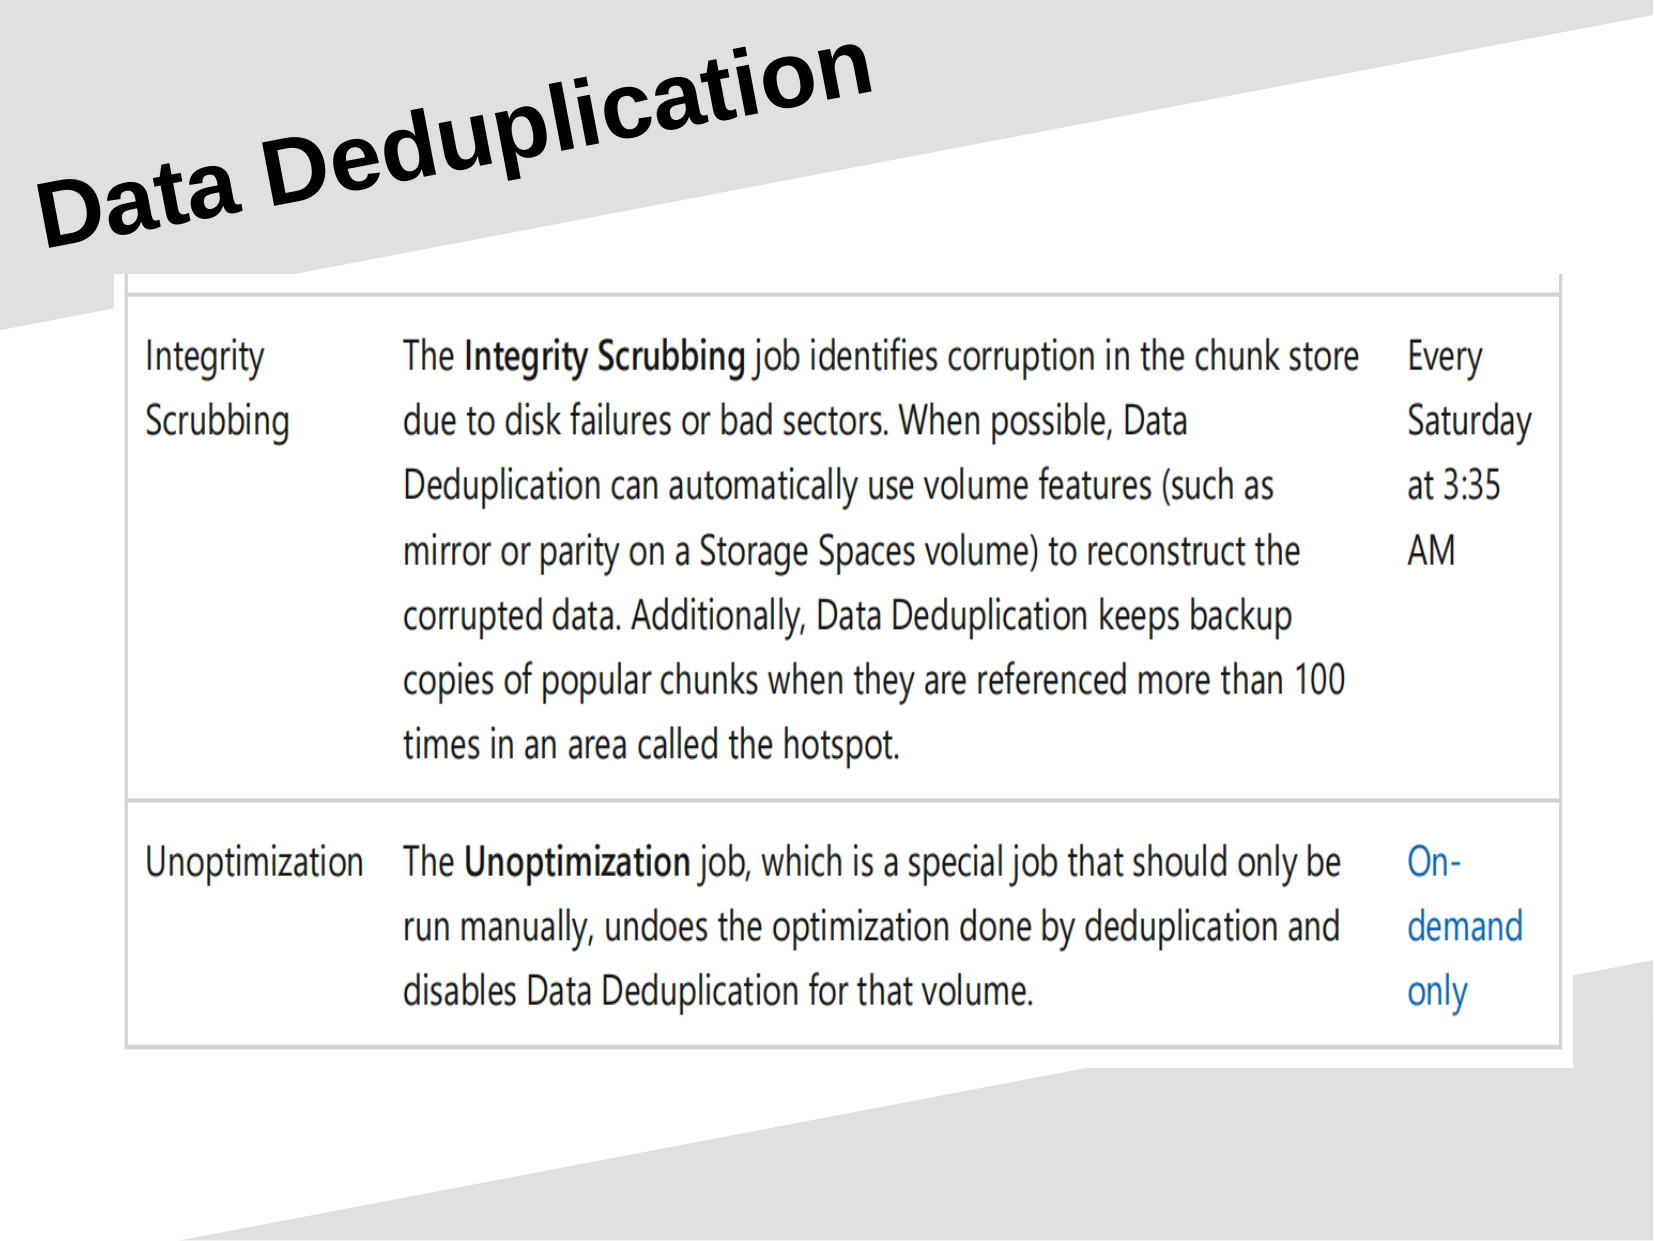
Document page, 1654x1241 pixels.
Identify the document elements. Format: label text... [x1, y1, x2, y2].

picture [114, 273, 1573, 1069]
text_box Data Deduplication [16, 0, 1518, 315]
